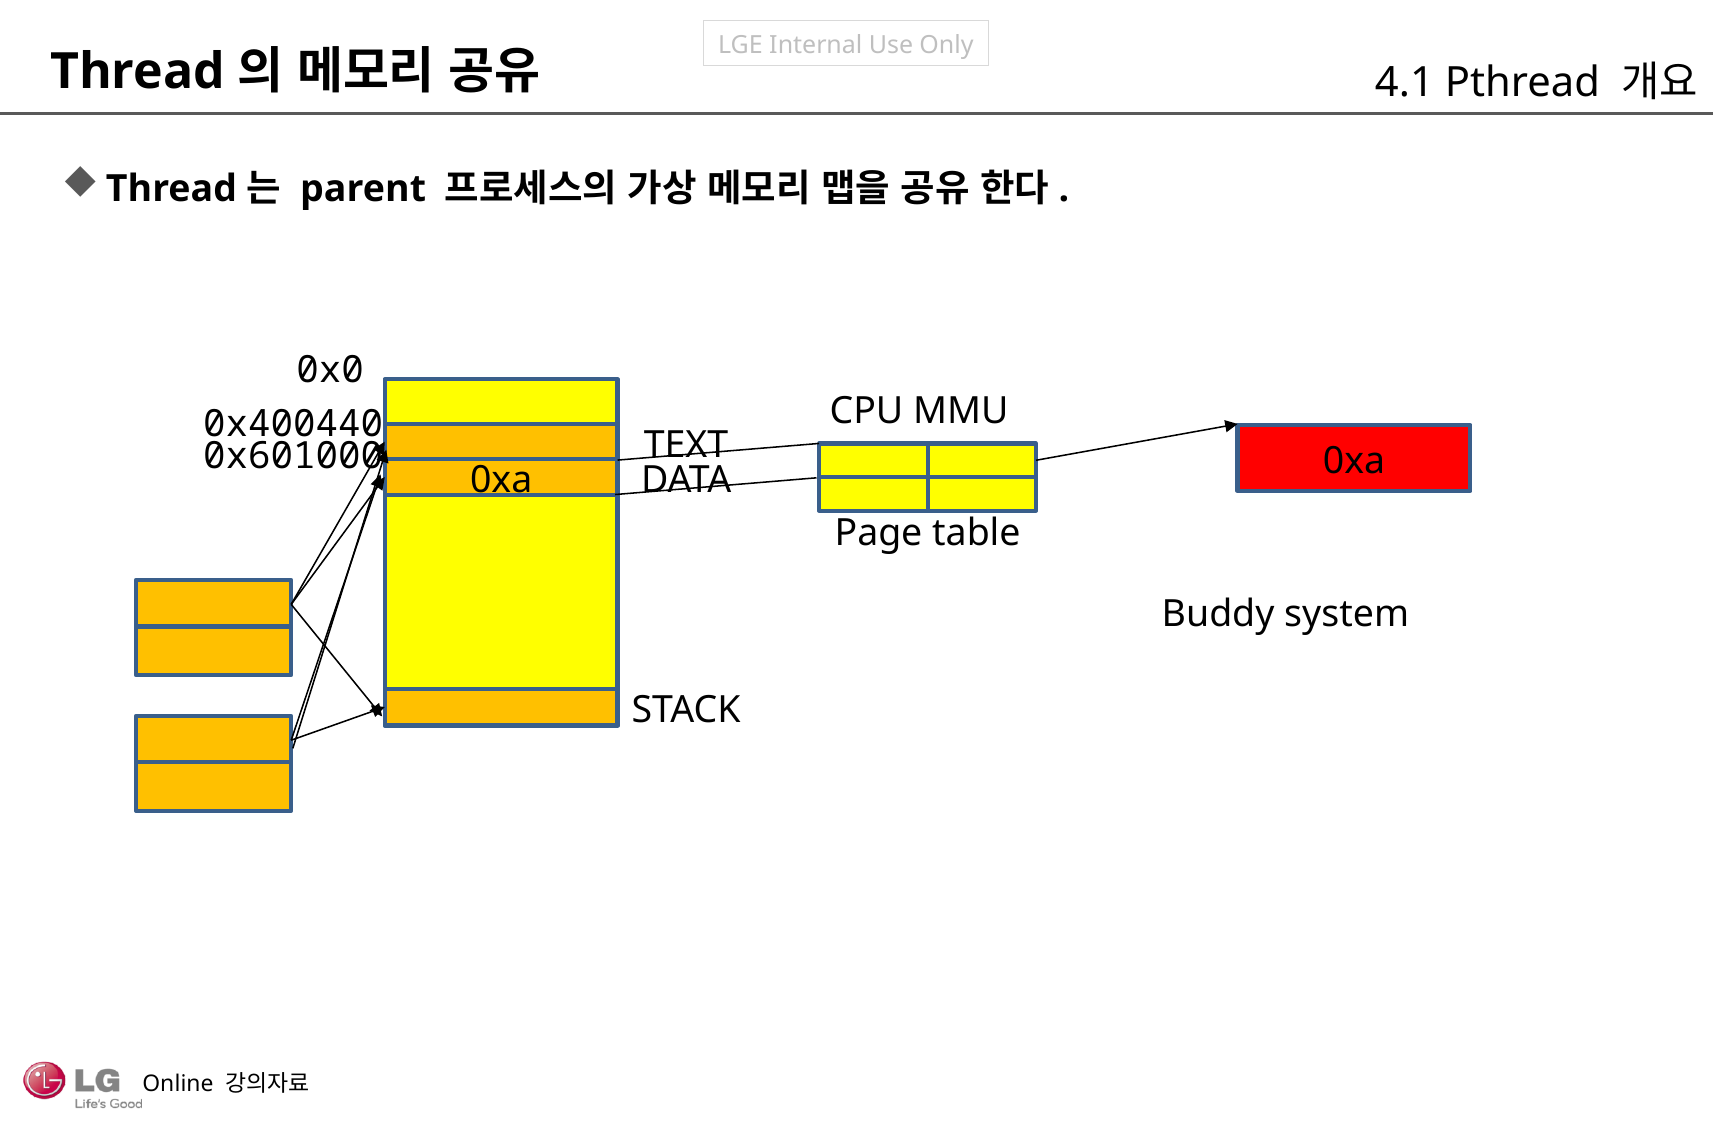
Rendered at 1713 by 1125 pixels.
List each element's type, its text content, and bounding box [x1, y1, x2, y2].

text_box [614, 477, 817, 495]
text_box [817, 475, 926, 511]
text_box [383, 377, 620, 422]
text_box [817, 441, 926, 475]
text_box [391, 687, 620, 727]
text_box [134, 578, 284, 624]
text_box 0x400440 [188, 391, 398, 423]
list Thread의 메모리 공유 [35, 30, 739, 98]
text_box [398, 422, 568, 457]
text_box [292, 449, 387, 607]
text_box [134, 624, 284, 677]
text_box [134, 714, 293, 760]
text_box 0xa [1235, 423, 1472, 493]
text_box 0x0 [281, 338, 379, 391]
text_box CPU MMU [801, 389, 1038, 428]
text_box Page table [809, 511, 1046, 550]
text_box Buddy system [1088, 591, 1483, 631]
text_box STACK [568, 688, 805, 727]
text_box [1035, 423, 1238, 461]
text_box [926, 441, 1038, 475]
list Thread는 parent 프로세스의 가상 메모리 맵을 공유 한다. [47, 156, 1709, 1102]
picture [23, 1058, 142, 1111]
text_box TEXT [568, 422, 805, 458]
text_box DATA [568, 458, 805, 497]
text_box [290, 723, 385, 741]
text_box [290, 441, 385, 450]
text_box 0x601000 [188, 423, 398, 484]
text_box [617, 443, 820, 461]
text_box [134, 760, 293, 813]
text_box [391, 497, 620, 687]
text_box [926, 475, 1038, 511]
text_box 0xa [393, 457, 568, 497]
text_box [290, 604, 383, 717]
list 4.1 Pthread 개요 [1080, 47, 1713, 126]
